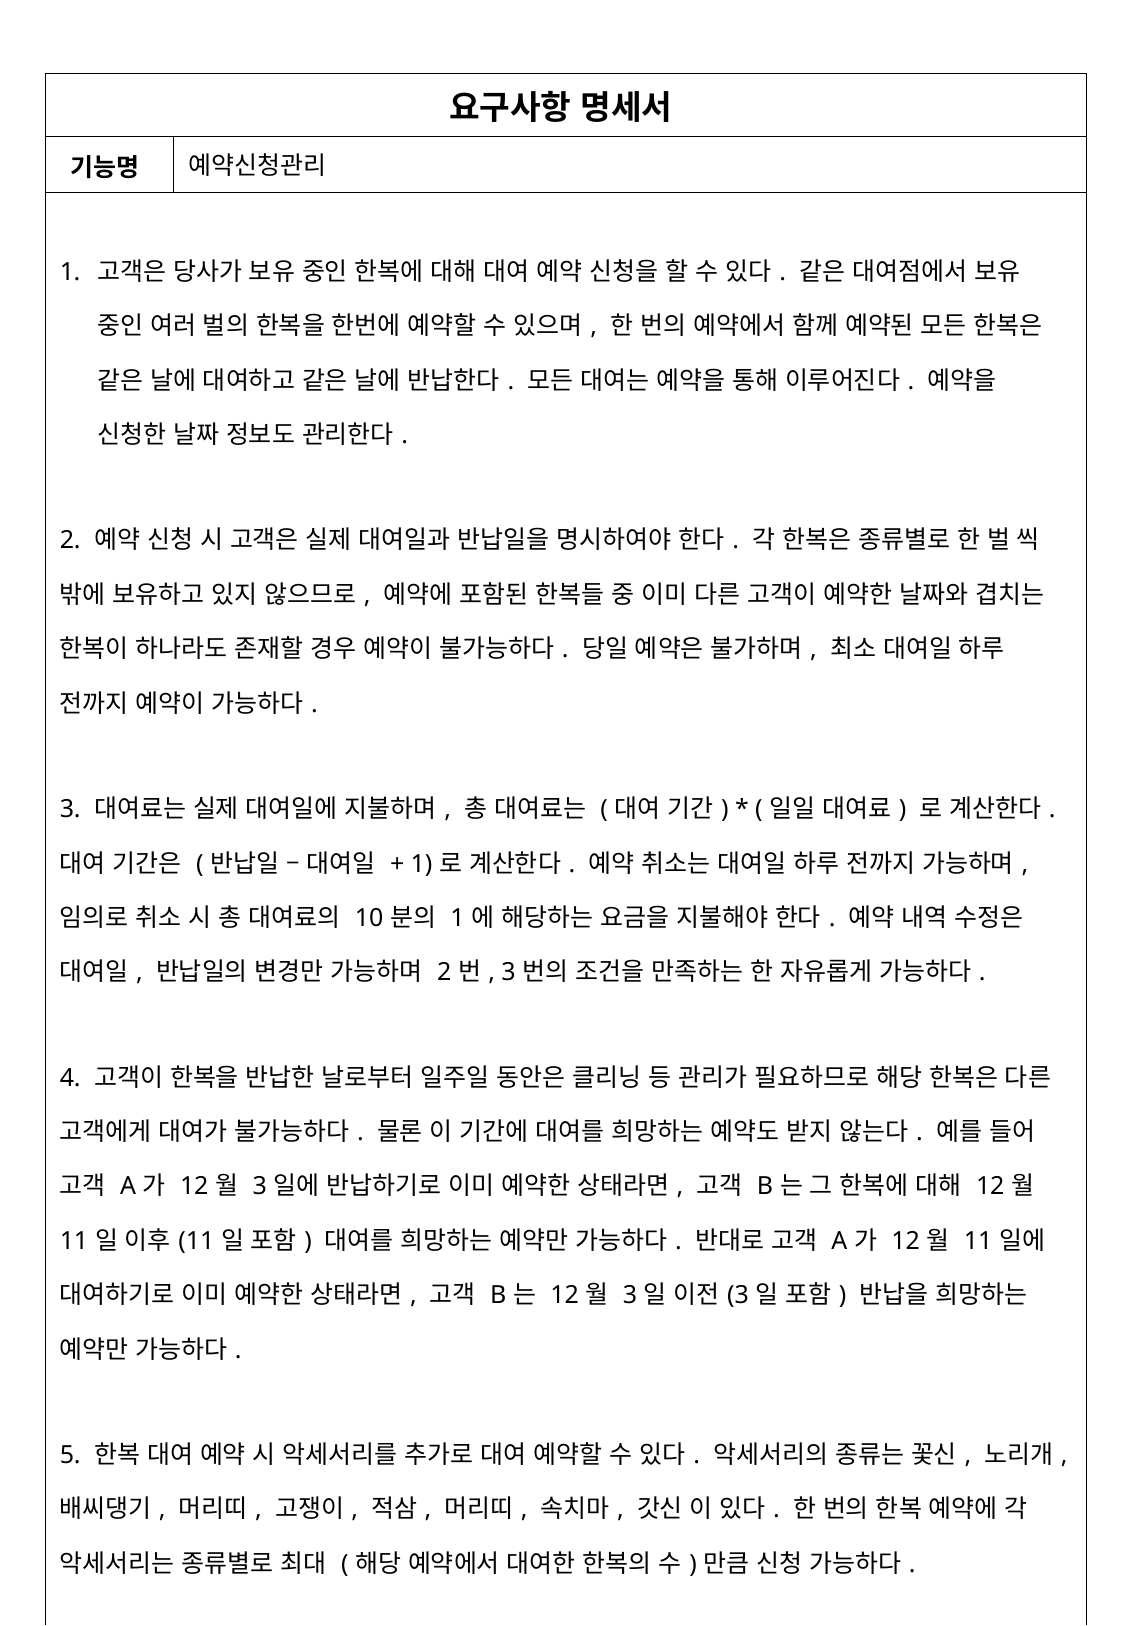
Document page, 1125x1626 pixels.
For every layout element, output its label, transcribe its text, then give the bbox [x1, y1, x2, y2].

table_cell 고객은 당사가 보유 중인 한복에 대해 대여 예약 신청을 할 수 있다. 같은 대여점에서 보유 중인 여러 벌의 한복을 한번에 예약할 수 있으며, 한 번의 예약에서 함께 예약된 모든 한복은 같은 날에 대여하고 같은 날에 반납한다. 모든 대여는 예약을 통해 이루어진다. 예약을 신청한 날짜 정보도 관리한다. 2. 예약 신청 시 고객은 실제 대여일과 반납일을 명시하여야 한다. 각 한복은 종류별로 한 벌 씩 밖에 보유하고 있지 않으므로, 예약에 포함된 한복들 중 이미 다른 고객이 예약한 날짜와 겹치는 한복이 하나라도 존재할 경우 예약이 불가능하다. 당일 예약은 불가하며, 최소 대여일 하루 전까지 예약이 가능하다. 3. 대여료는 실제 대여일에 지불하며, 총 대여료는 (대여 기간) * (일일 대여료) 로 계산한다. 대여 기간은 (반납일 – 대여일 + 1)로 계산한다. 예약 취소는 대여일 하루 전까지 가능하며, 임의로 취소 시 총 대여료의 10분의 1에 해당하는 요금을 지불해야 한다. 예약 내역 수정은 대여일, 반납일의 변경만 가능하며 2번, 3번의 조건을 만족하는 한 자유롭게 가능하다. 4. 고객이 한복을 반납한 날로부터 일주일 동안은 클리닝 등 관리가 필요하므로 해당 한복은 다른 고객에게 대여가 불가능하다. 물론 이 기간에 대여를 희망하는 예약도 받지 않는다. 예를 들어 고객 A가 12월 3일에 반납하기로 이미 예약한 상태라면, 고객 B는 그 한복에 대해 12월 11일 이후(11일 포함) 대여를 희망하는 예약만 가능하다. 반대로 고객 A가 12월 11일에 대여하기로 이미 예약한 상태라면, 고객 B는 12월 3일 이전(3일 포함) 반납을 희망하는 예약만 가능하다. 5. 한복 대여 예약 시 악세서리를 추가로 대여 예약할 수 있다. 악세서리의 종류는 꽃신, 노리개, 배씨댕기, 머리띠, 고쟁이, 적삼, 머리띠, 속치마, 갓신 이 있다. 한 번의 한복 예약에 각 악세서리는 종류별로 최대 (해당 예약에서 대여한 한복의 수)만큼 신청 가능하다. 6. 각 예약의 일일 대여료는 (대여할 한복의 일일 대여료) + (추가 신청한 악세서리 개수 * 1000) 으로 계산한다. 7. 우리는 반납이 끝난 과거 대여 예약 이력도 관리한다. [46, 193, 1086, 1625]
table_header 요구사항 명세서 [46, 74, 1086, 136]
table_cell 기능명 [46, 137, 173, 192]
table_cell 예약신청관리 [174, 137, 1086, 192]
